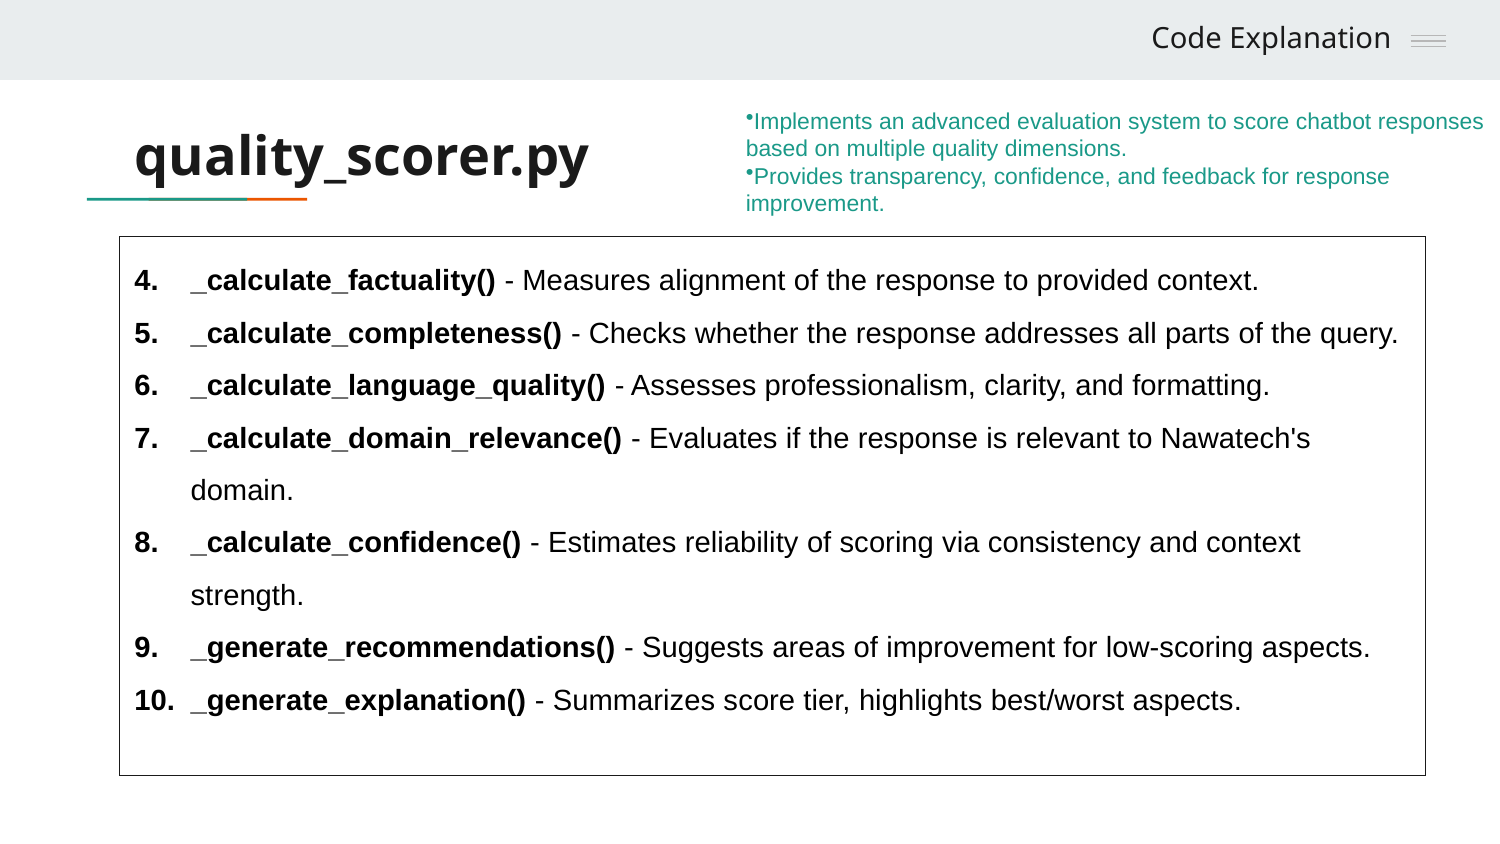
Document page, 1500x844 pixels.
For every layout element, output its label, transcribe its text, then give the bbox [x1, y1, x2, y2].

title quality_scorer.py [119, 106, 730, 195]
text_box Code Explanation [771, 4, 1407, 70]
text_box _calculate_factuality() - Measures alignment of the response to provided context. _calculate_completeness() - Checks whether the response addresses all parts of the query. _calculate_language_quality() - Assesses professionalism, clarity, and formatting. _calculate_domain_relevance() - Evaluates if the response is relevant to Nawatech's domain. _calculate_confidence() - Estimates reliability of scoring via consistency and context strength. _generate_recommendations() - Suggests areas of improvement for low-scoring aspects. _generate_explanation() - Summarizes score tier, highlights best/worst aspects. [119, 236, 1426, 776]
text_box Implements an advanced evaluation system to score chatbot responses based on multiple quality dimensions. Provides transparency, confidence, and feedback for response improvement. [730, 98, 1500, 224]
